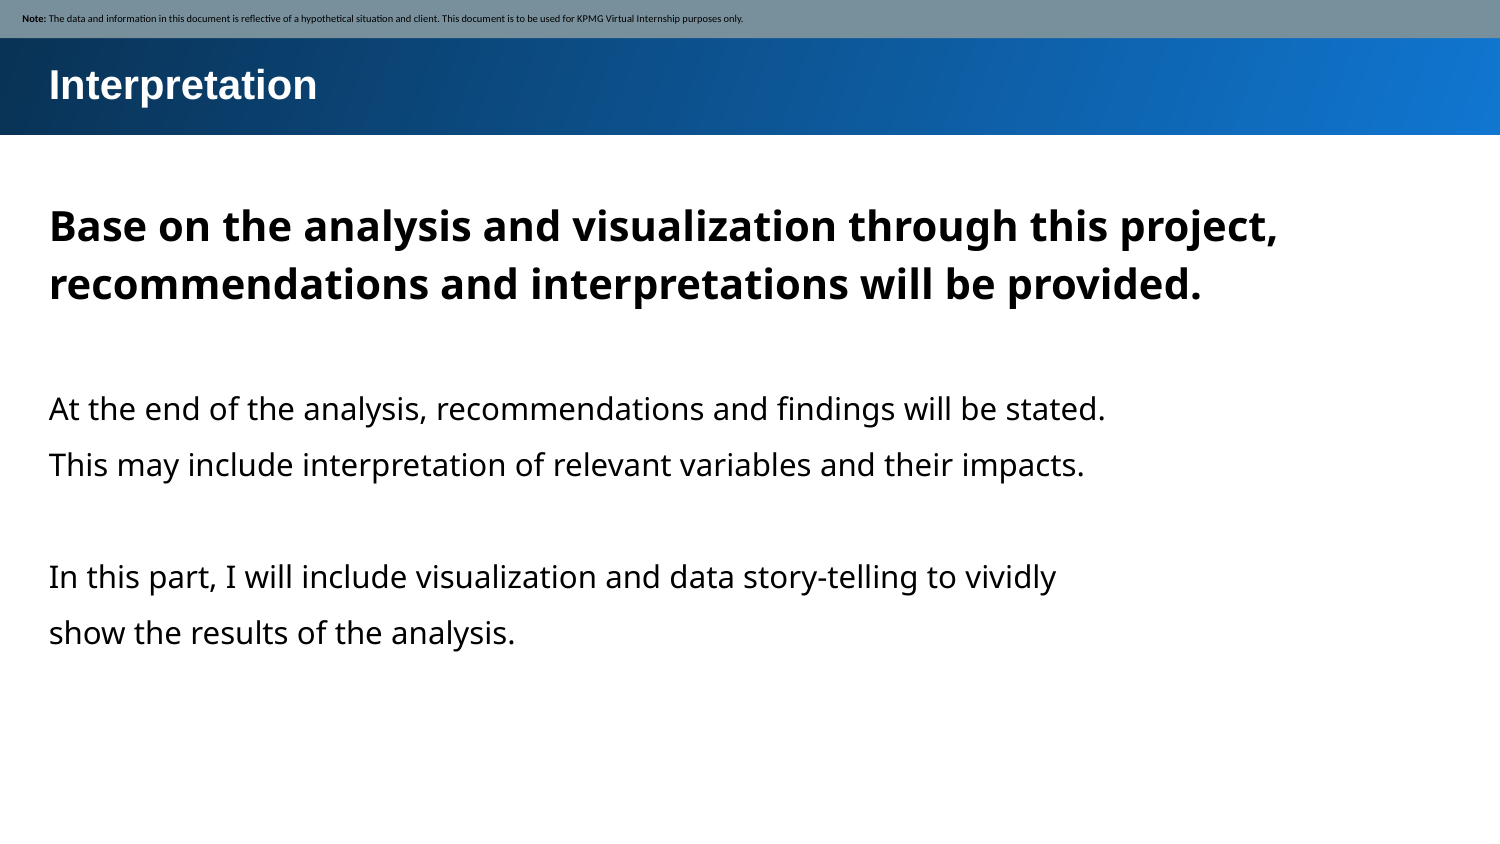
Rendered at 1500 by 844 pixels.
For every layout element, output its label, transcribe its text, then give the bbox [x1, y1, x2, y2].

text_box Note: The data and information in this document is reflective of a hypothetical situation and client. This document is to be used for KPMG Virtual Internship purposes only. [0, 0, 1500, 39]
text_box [0, 39, 1500, 135]
text_box Base on the analysis and visualization through this project, recommendations and interpretations will be provided. [33, 177, 1439, 323]
text_box At the end of the analysis, recommendations and findings will be stated. This may include interpretation of relevant variables and their impacts. In this part, I will include visualization and data story-telling to vividly show the results of the analysis. [33, 355, 1143, 666]
text_box Interpretation [33, 43, 1439, 124]
